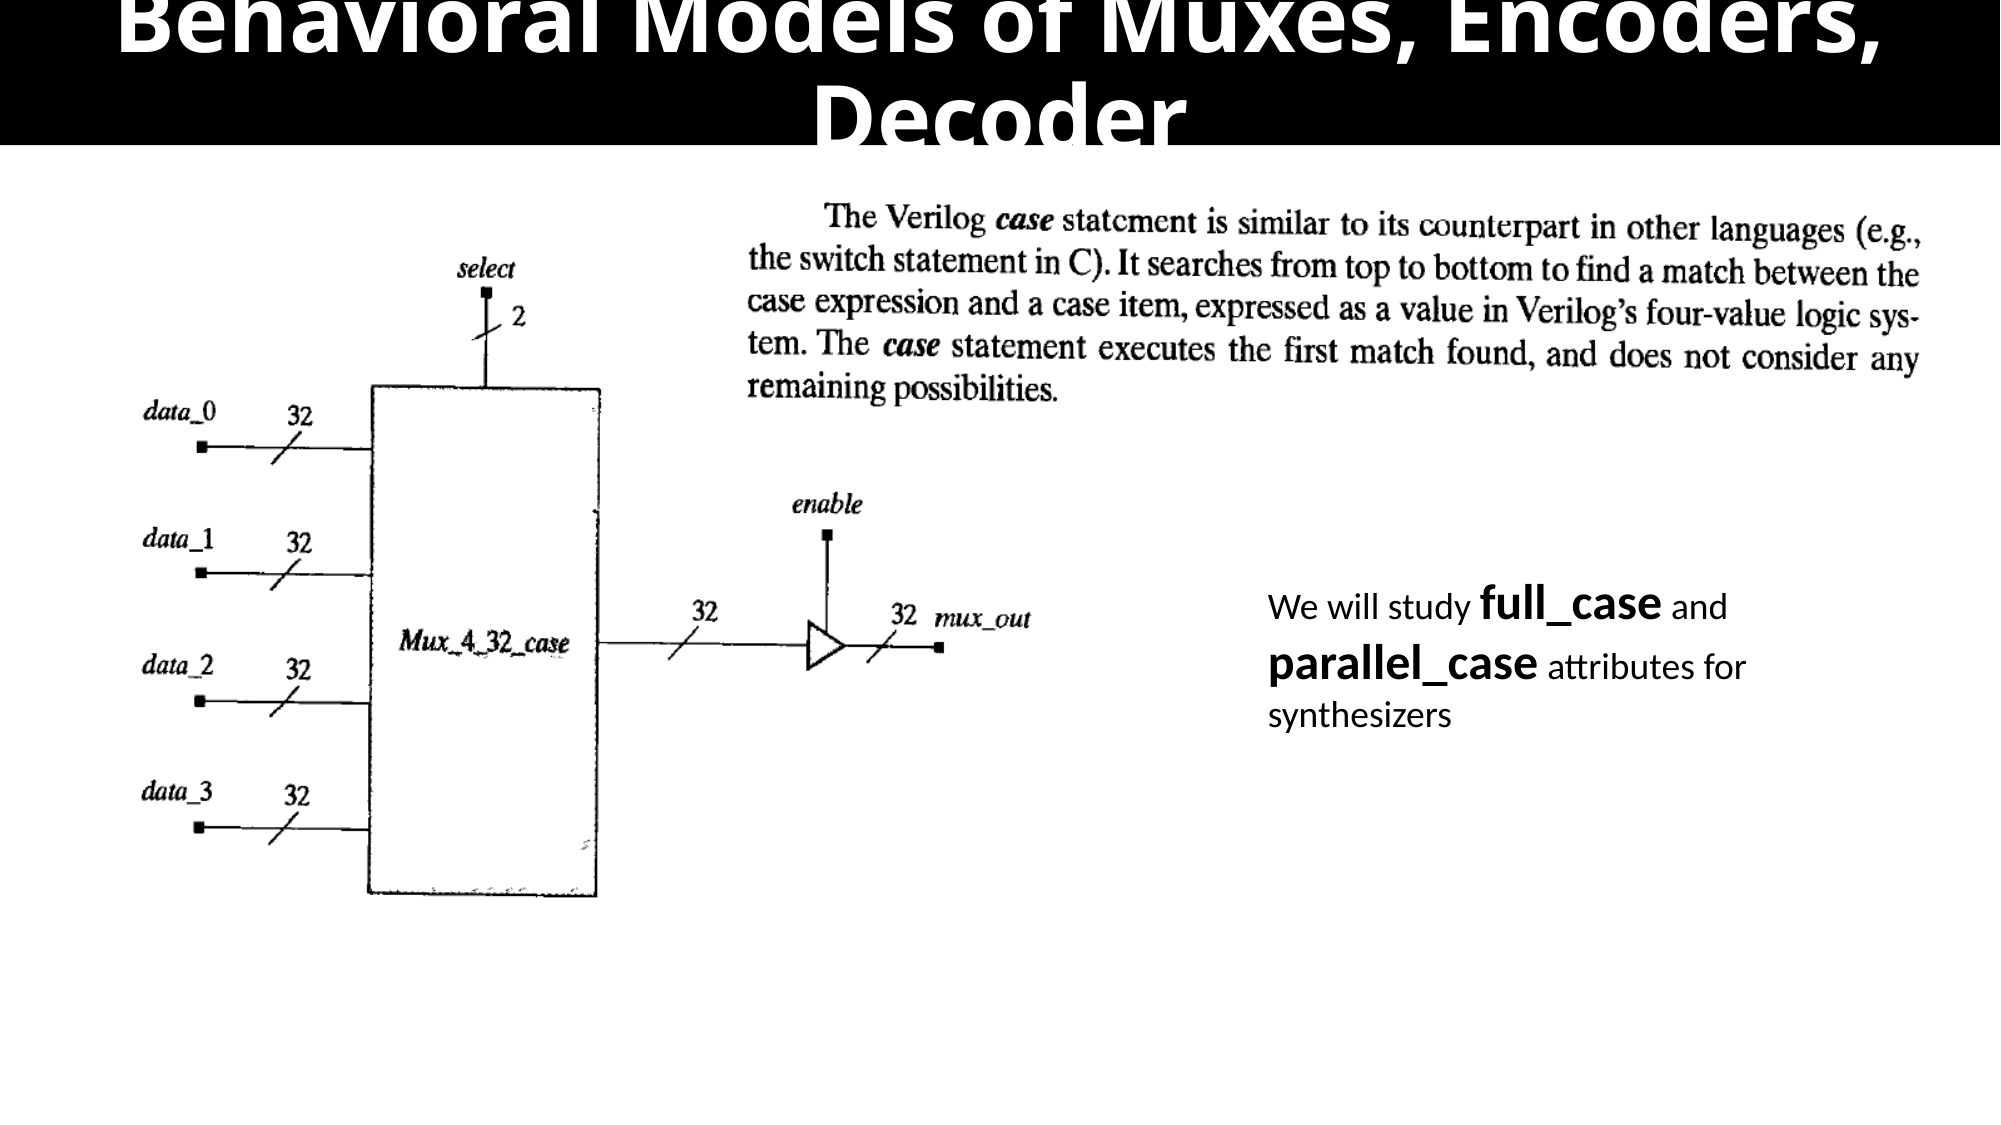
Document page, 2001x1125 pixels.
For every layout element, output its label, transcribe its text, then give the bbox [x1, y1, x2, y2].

title Behavioral Models of Muxes, Encoders, Decoder [0, 0, 2000, 146]
picture [93, 182, 1983, 910]
text_box We will study full_case and parallel_case attributes for synthesizers [1253, 562, 1907, 743]
